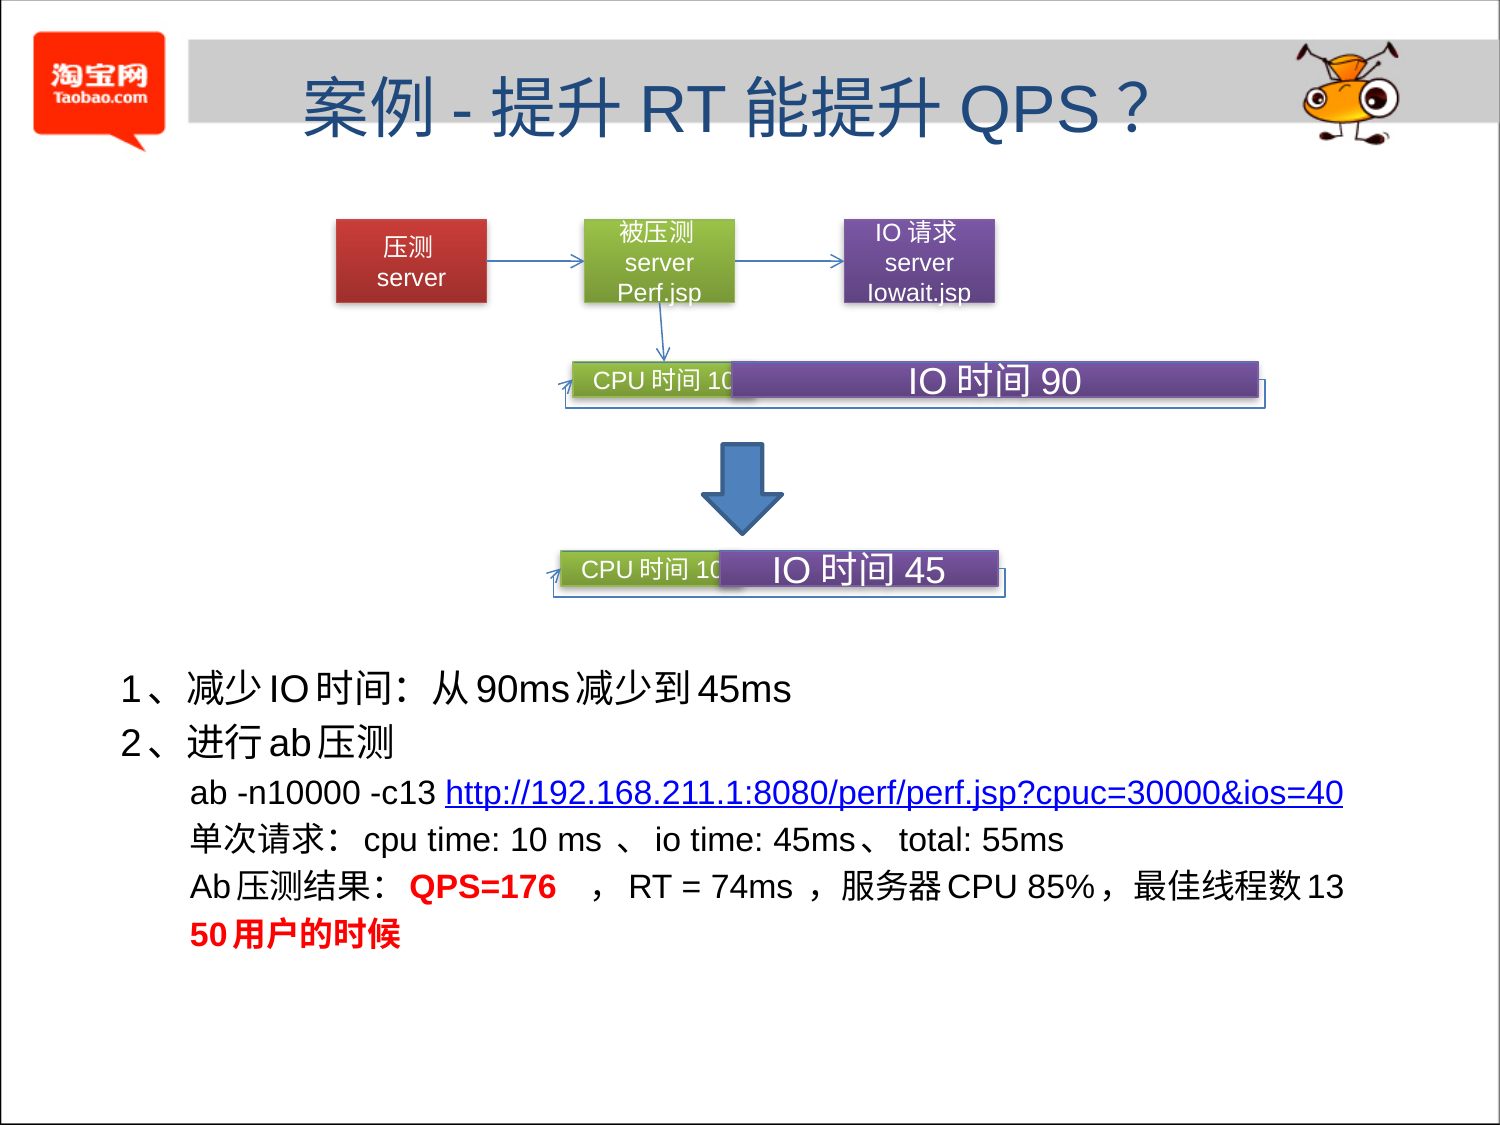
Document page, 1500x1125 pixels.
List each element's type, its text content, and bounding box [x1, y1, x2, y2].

text_box [700, 442, 785, 537]
text_box 被压测server Perf.jsp [584, 219, 735, 303]
text_box 压测server [336, 219, 487, 303]
title 案例-提升RT能提升QPS？ [105, 46, 1381, 165]
subtitle 1、减少IO时间：从90ms减少到45ms 2、进行ab压测 ab -n10000 -c13 http://192.168.211.1:8080/perf/perf.jsp?cpuc=30000&ios=40 单次请求：cpu time: 10 ms 、io time: 45ms、total: 55ms Ab压测结果：QPS=176 ，RT = 74ms ，服务器CPU 85%，最佳线程数13 50用户的时候 [105, 222, 1384, 985]
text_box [572, 385, 1259, 398]
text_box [560, 574, 999, 587]
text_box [632, 329, 692, 335]
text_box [560, 550, 999, 568]
picture [0, 0, 1500, 1125]
text_box IO请求server Iowait.jsp [844, 219, 995, 303]
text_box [572, 361, 1259, 379]
